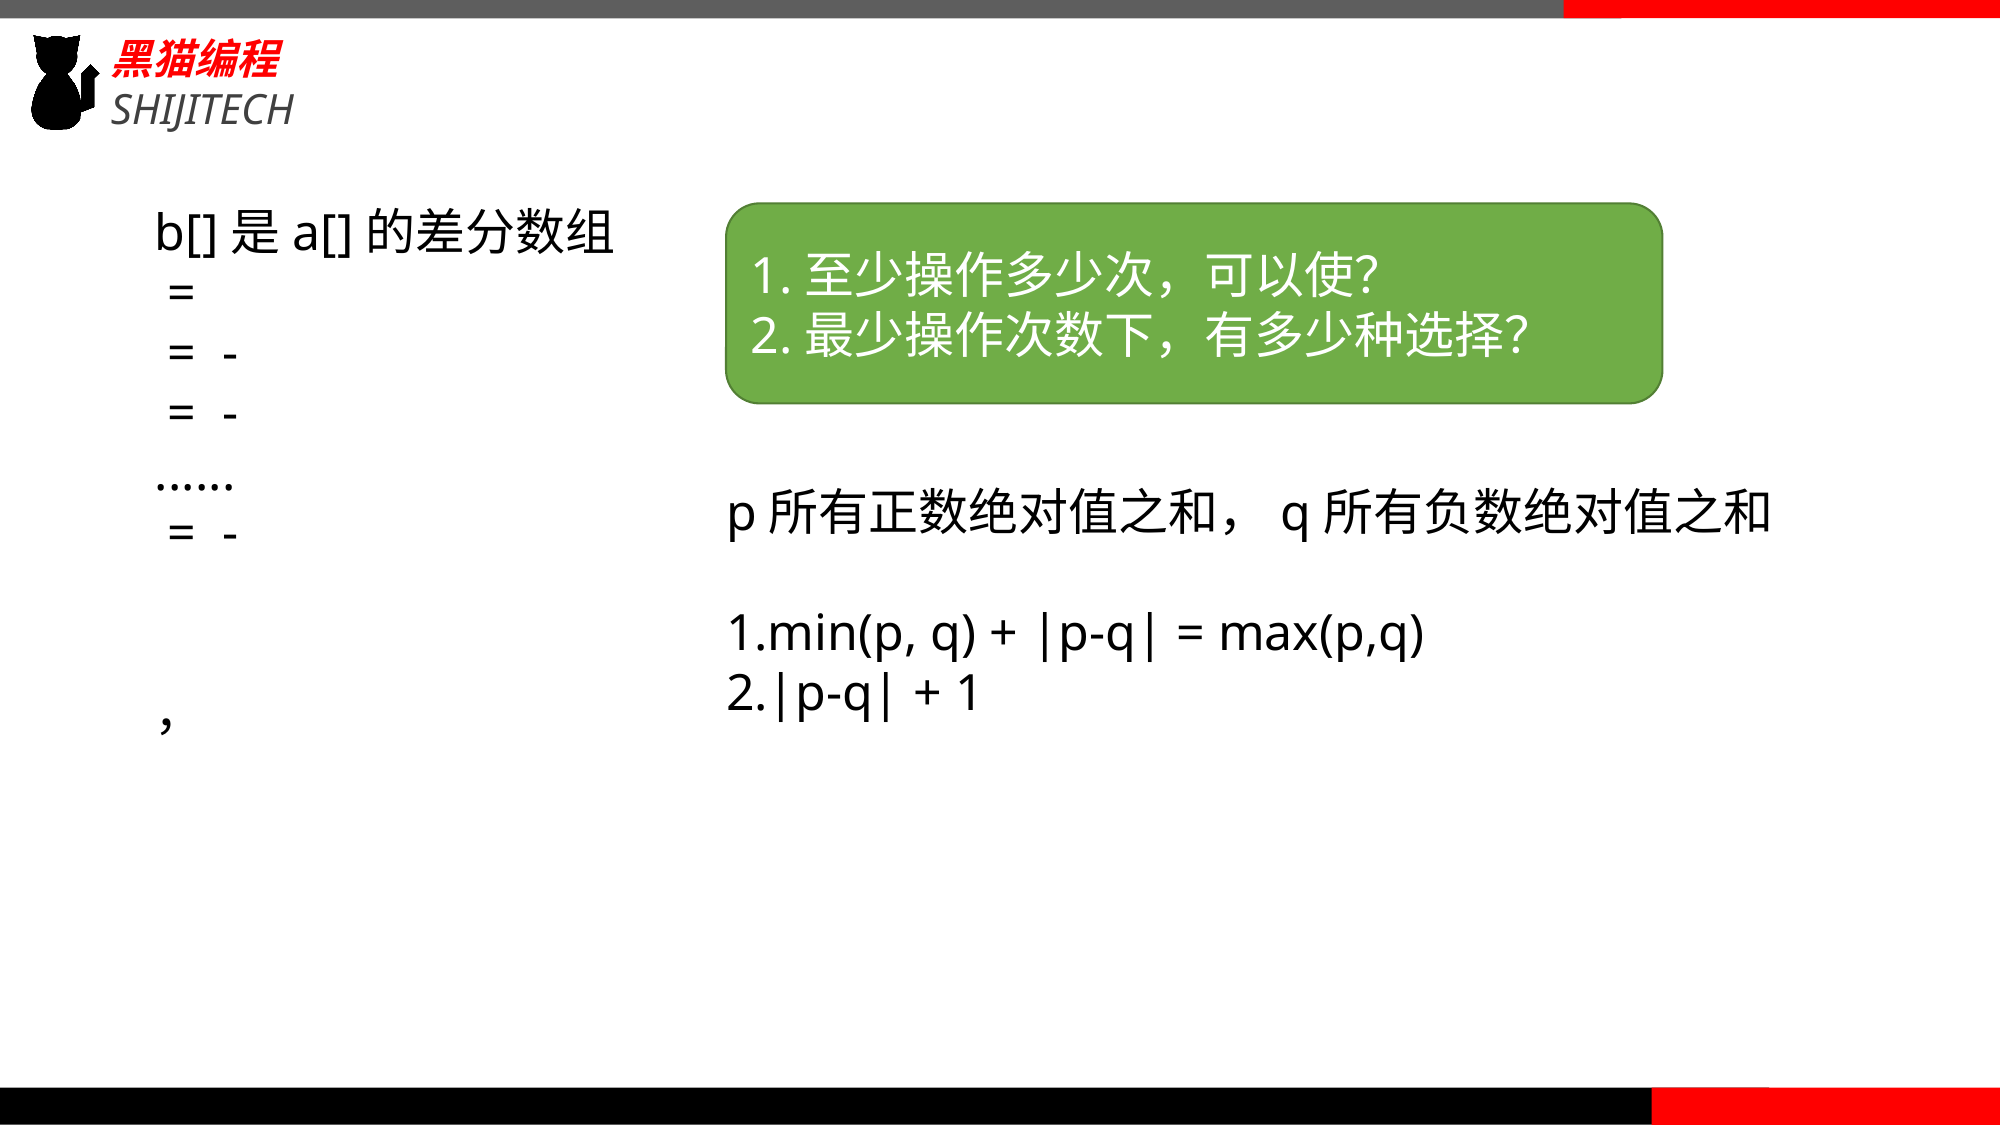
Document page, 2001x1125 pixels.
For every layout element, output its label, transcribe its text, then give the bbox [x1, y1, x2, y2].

picture [17, 35, 113, 130]
text_box p所有正数绝对值之和，q所有负数绝对值之和 1.min(p, q) + |p-q| = max(p,q) 2.|p-q| + 1 [711, 473, 1789, 789]
